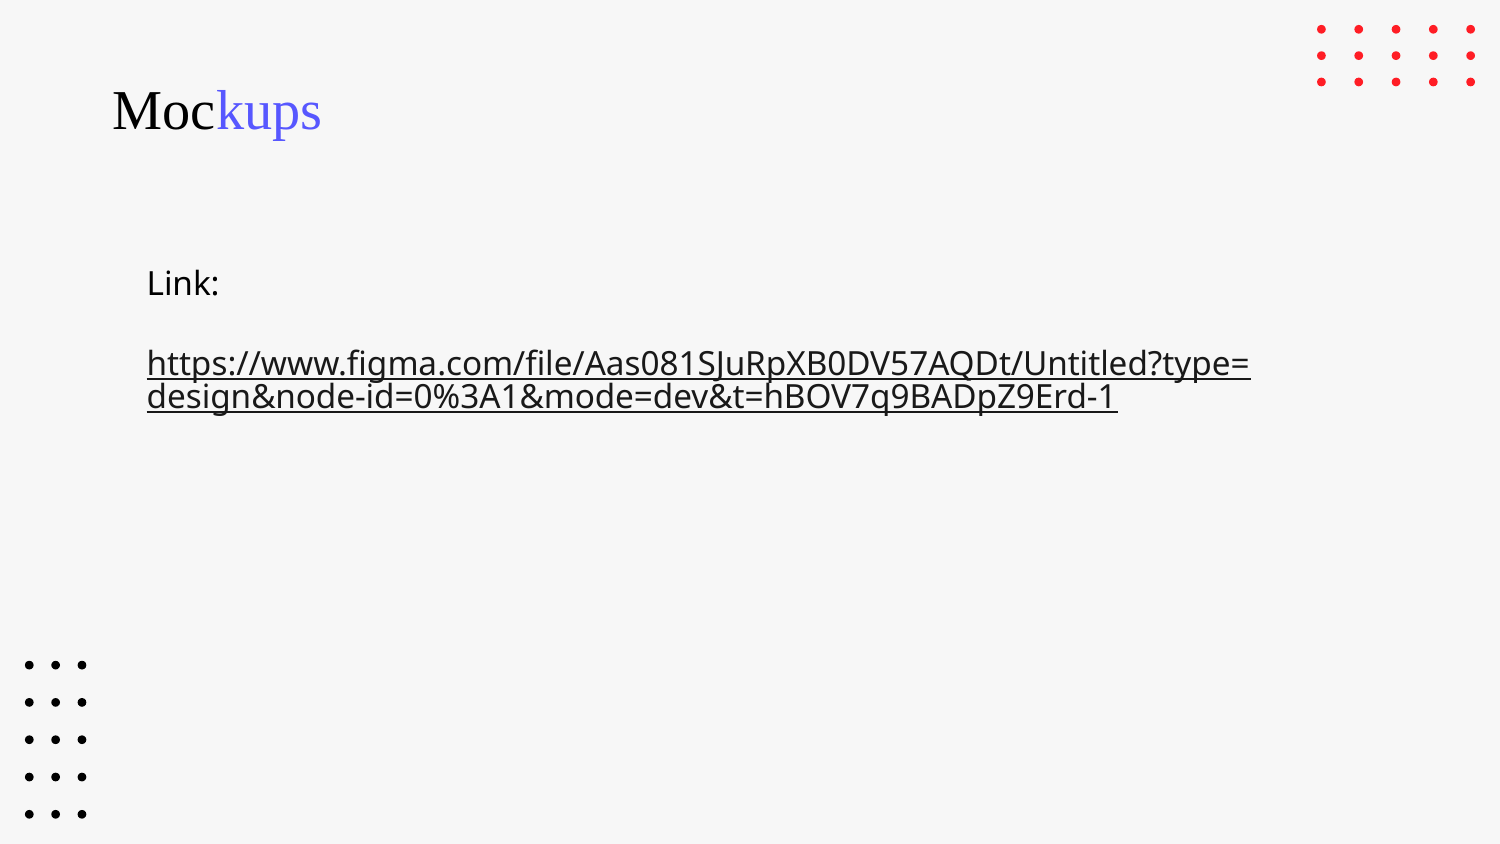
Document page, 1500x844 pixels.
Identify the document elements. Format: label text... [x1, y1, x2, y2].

title Mockups [97, 19, 906, 156]
subtitle Link: https://www.figma.com/file/Aas081SJuRpXB0DV57AQDt/Untitled?type=design&node-id=0%3A1&mode=dev&t=hBOV7q9BADpZ9Erd-1 [131, 246, 1284, 424]
